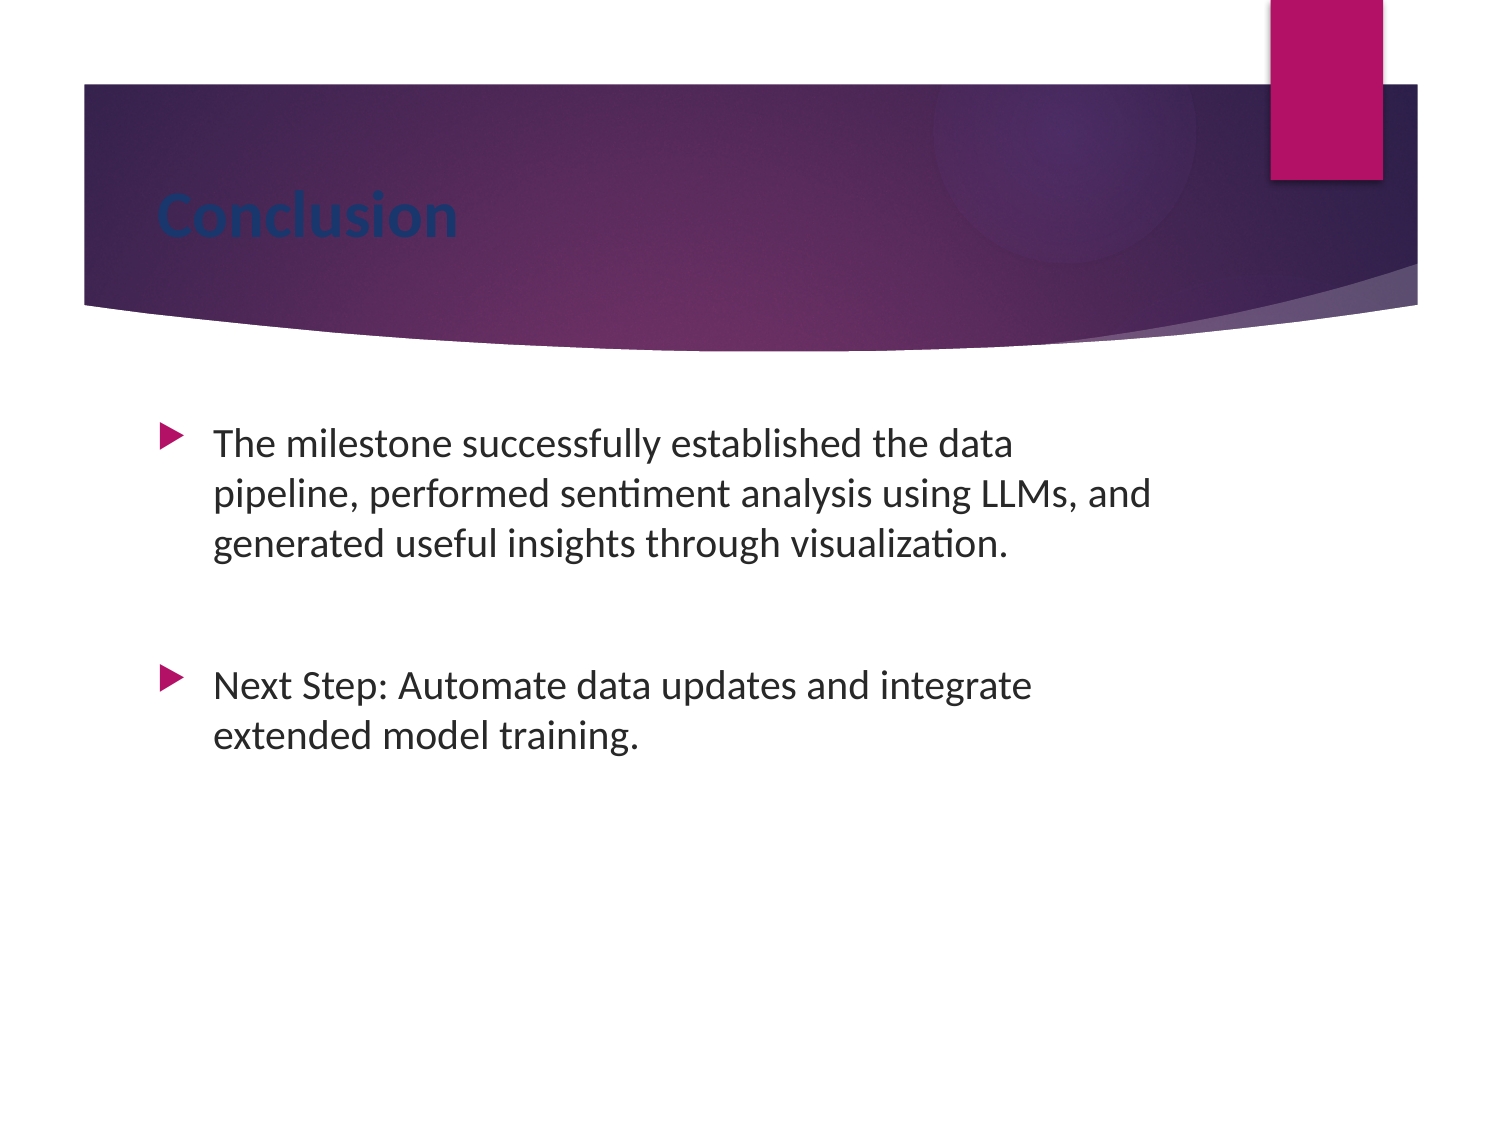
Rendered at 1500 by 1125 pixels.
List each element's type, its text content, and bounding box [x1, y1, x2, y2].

list The milestone successfully established the data pipeline, performed sentiment analysis using LLMs, and generated useful insights through visualization. Next Step: Automate data updates and integrate extended model training. [141, 408, 1183, 988]
title Conclusion [142, 152, 1183, 269]
